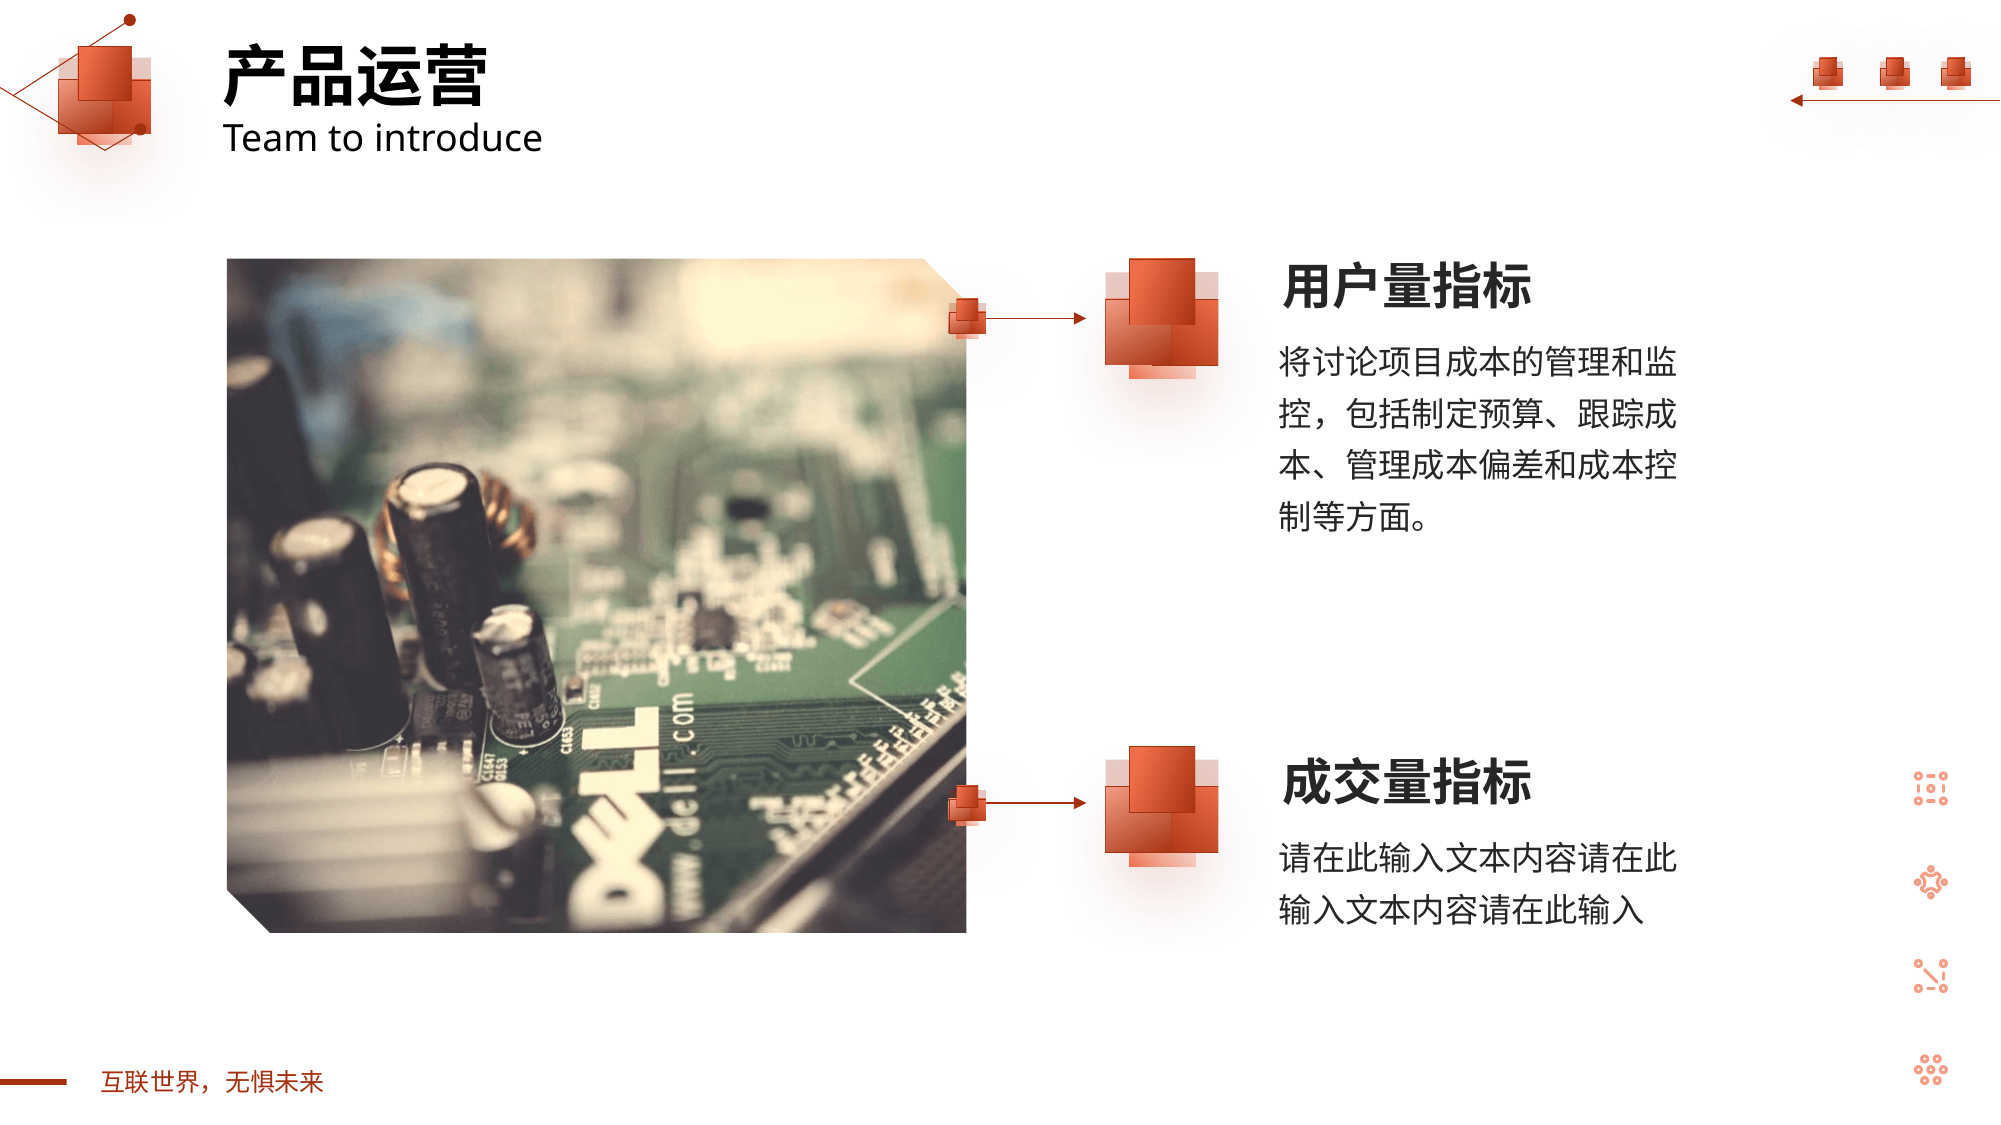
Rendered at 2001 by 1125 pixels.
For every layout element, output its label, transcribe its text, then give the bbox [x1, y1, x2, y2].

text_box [1105, 746, 1219, 867]
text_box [1264, 250, 1710, 437]
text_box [1105, 258, 1219, 379]
list 产品运营 [207, 35, 967, 124]
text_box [948, 785, 986, 826]
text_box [1264, 746, 1710, 933]
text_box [948, 298, 986, 339]
picture [226, 258, 967, 933]
list Team to introduce [207, 111, 858, 168]
